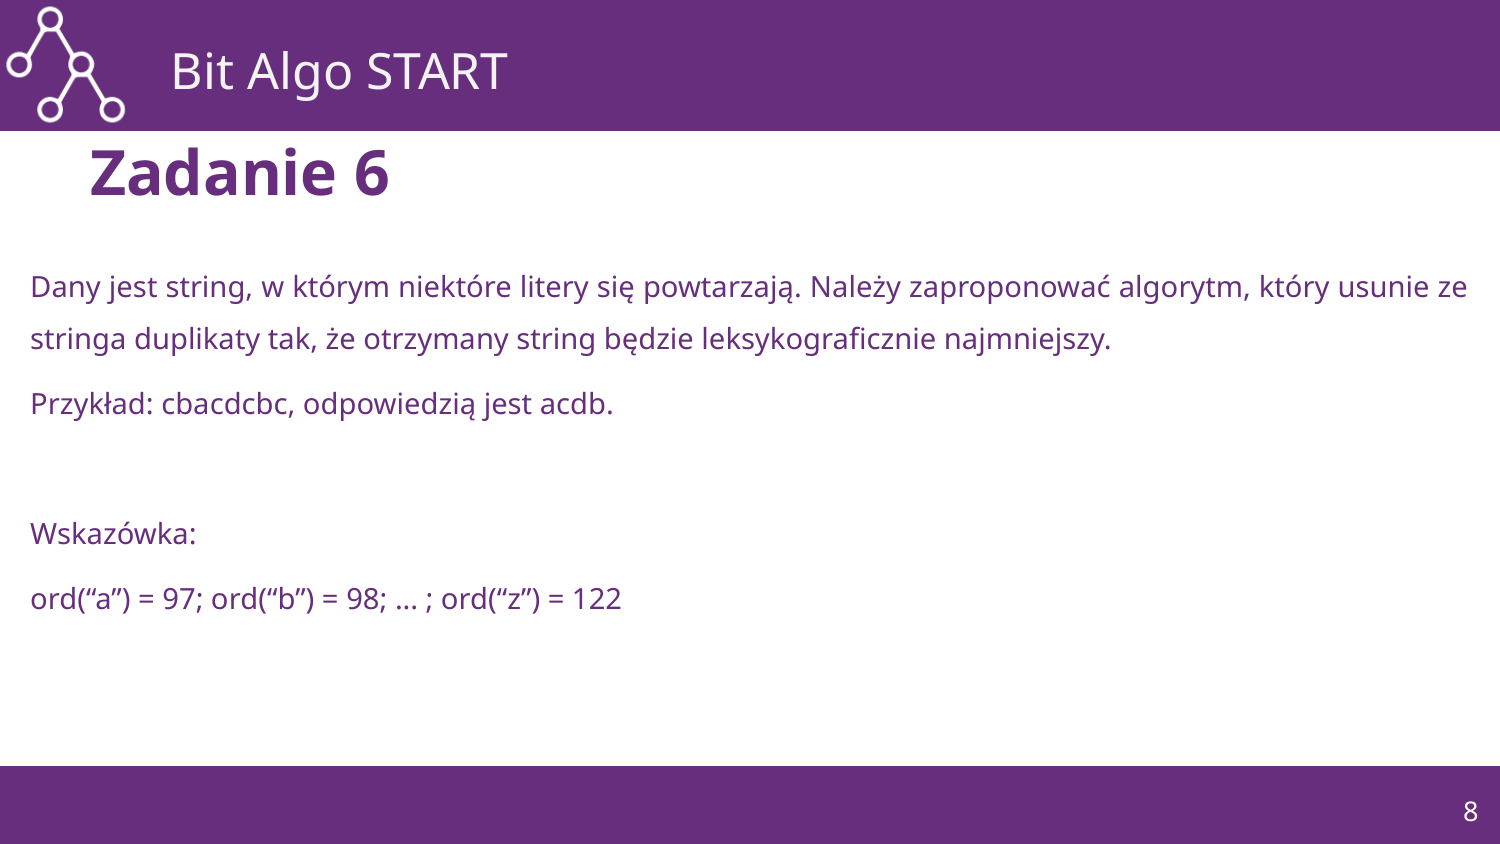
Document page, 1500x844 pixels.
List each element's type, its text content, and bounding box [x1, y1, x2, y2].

slide_number 8 [1403, 779, 1494, 844]
text_box Dany jest string, w którym niektóre litery się powtarzają. Należy zaproponować algorytm, który usunie ze stringa duplikaty tak, że otrzymany string będzie leksykograficznie najmniejszy. Przykład: cbacdcbc, odpowiedzią jest acdb. Wskazówka: ord(“a”) = 97; ord(“b”) = 98; ... ; ord(“z”) = 122 [15, 235, 1485, 765]
title Zadanie 6 [75, 129, 1425, 223]
picture [0, 0, 138, 125]
